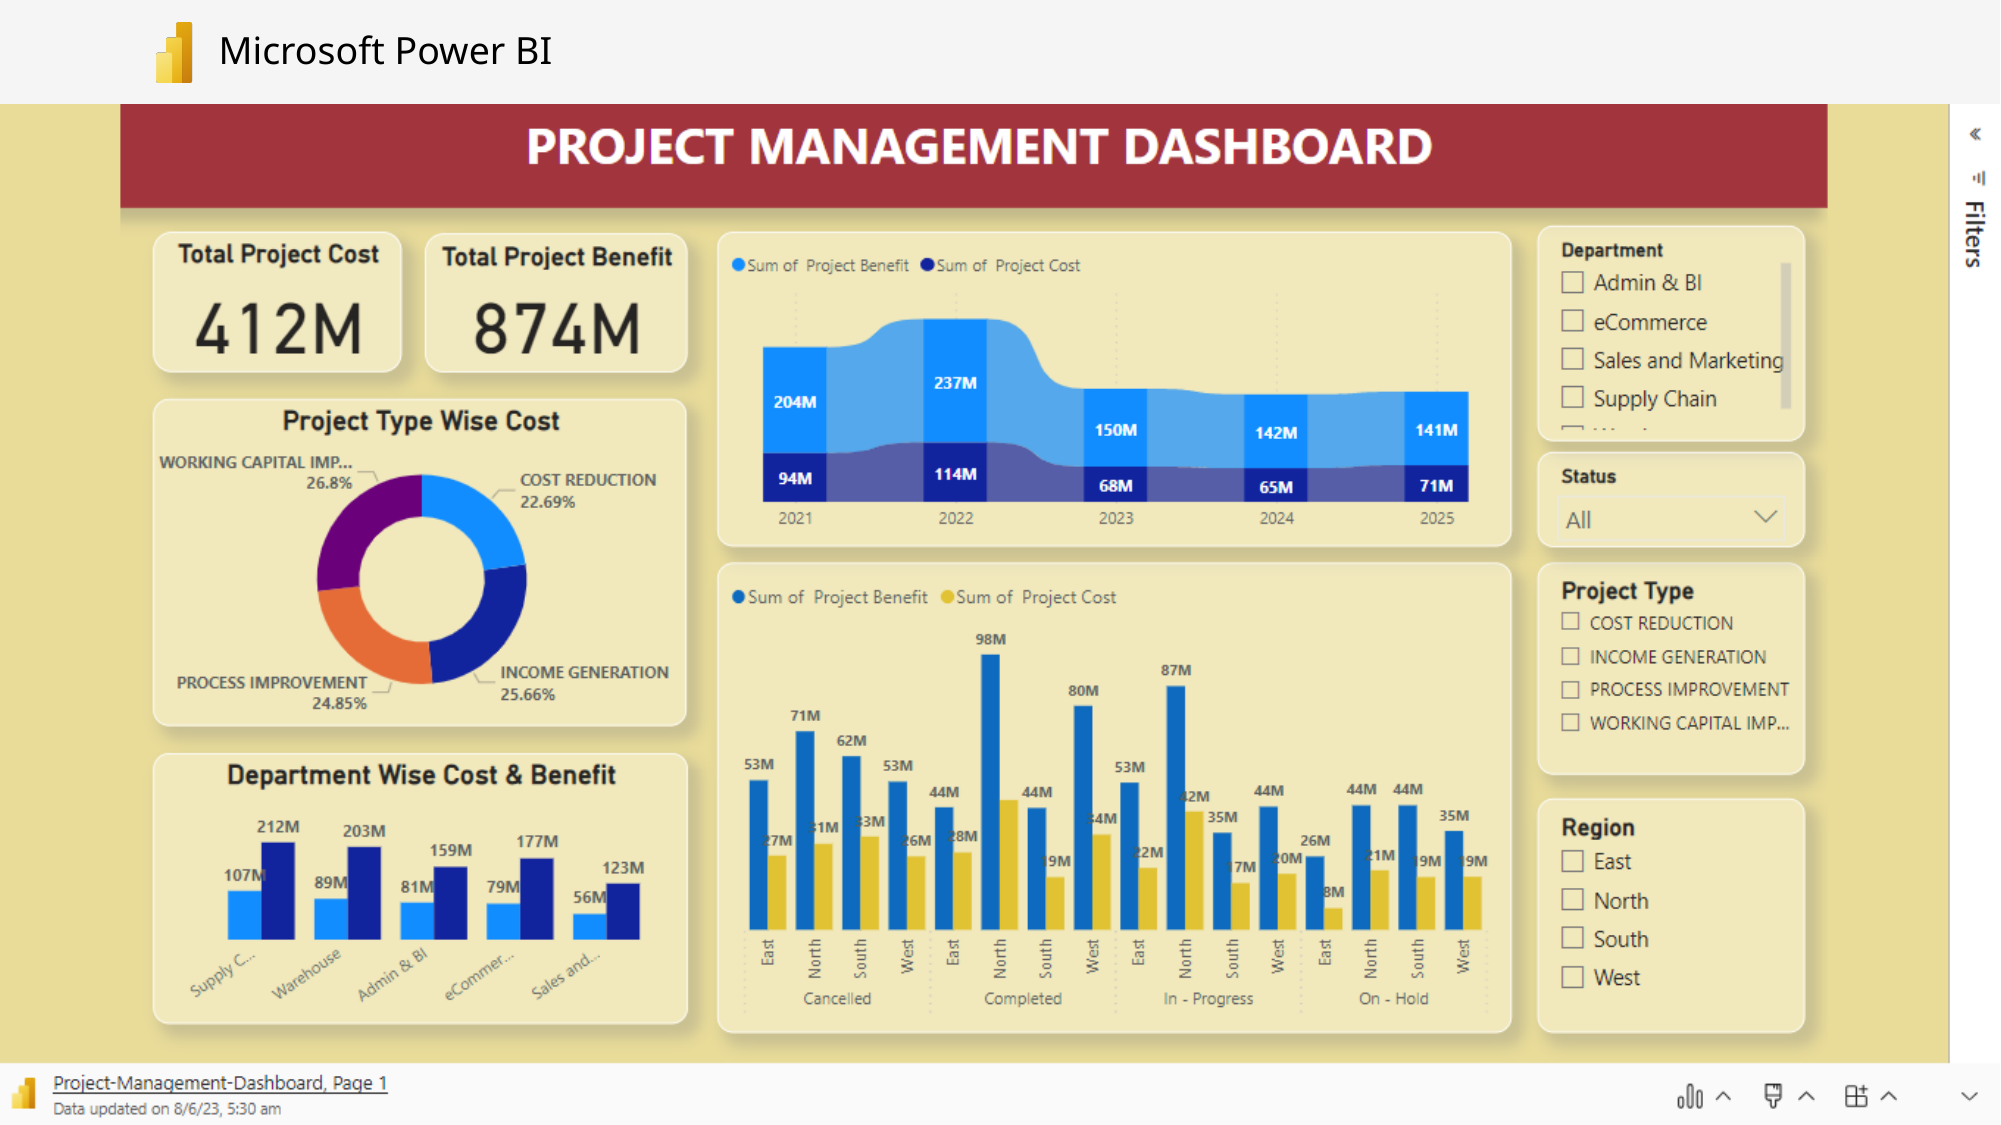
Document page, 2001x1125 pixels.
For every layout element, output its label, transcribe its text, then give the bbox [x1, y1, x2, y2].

picture [0, 104, 2000, 1125]
picture [149, 22, 198, 83]
title Microsoft Power BI [0, 0, 2000, 104]
